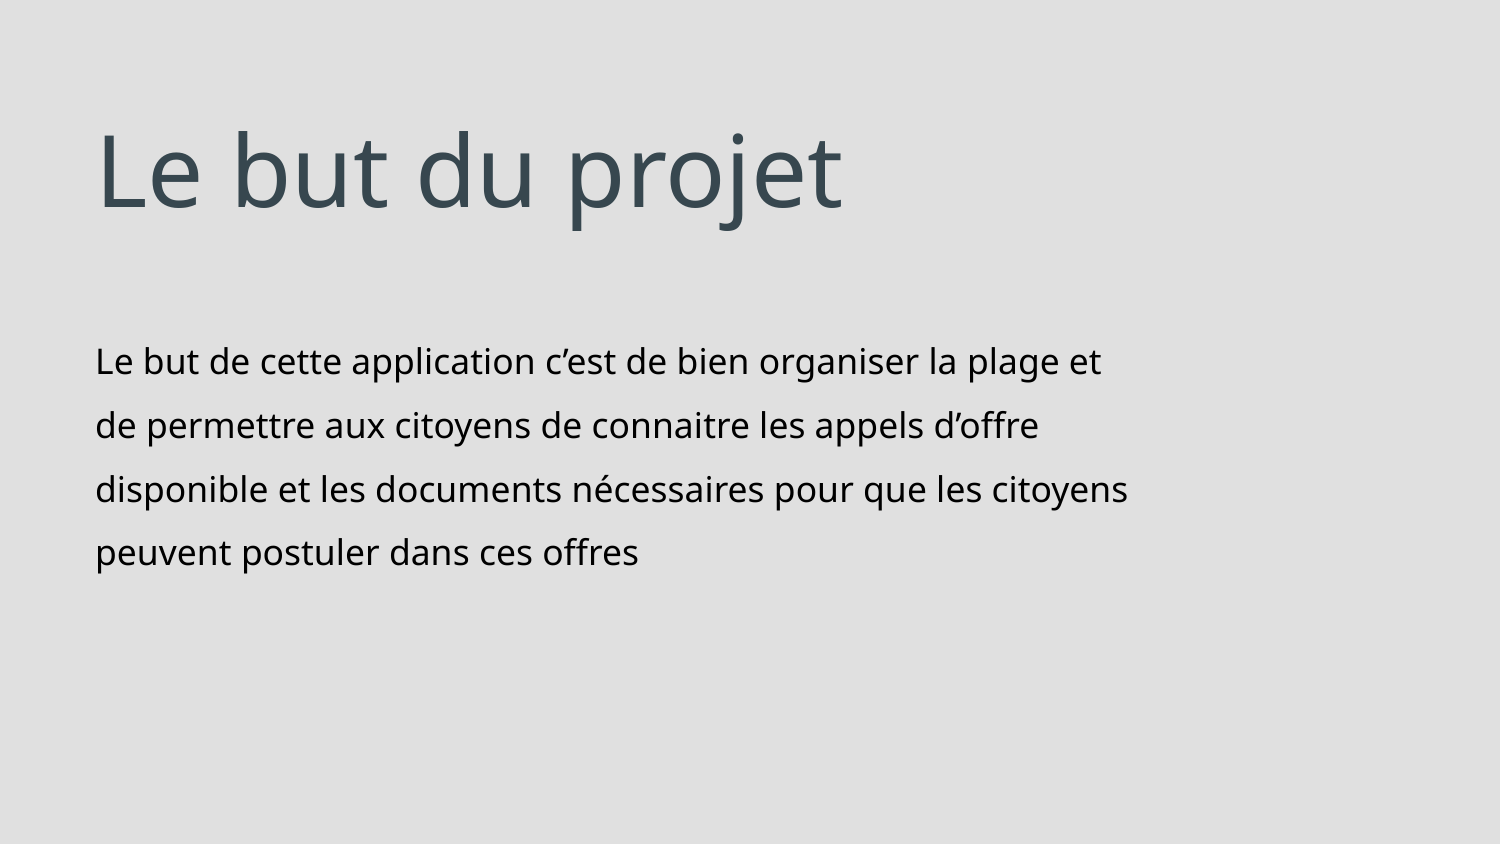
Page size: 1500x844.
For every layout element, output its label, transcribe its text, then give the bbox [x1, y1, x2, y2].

text_box Le but de cette application c’est de bien organiser la plage et de permettre aux citoyens de connaitre les appels d’offre disponible et les documents nécessaires pour que les citoyens peuvent postuler dans ces offres [80, 310, 1164, 581]
title Le but du projet [80, 86, 1102, 248]
